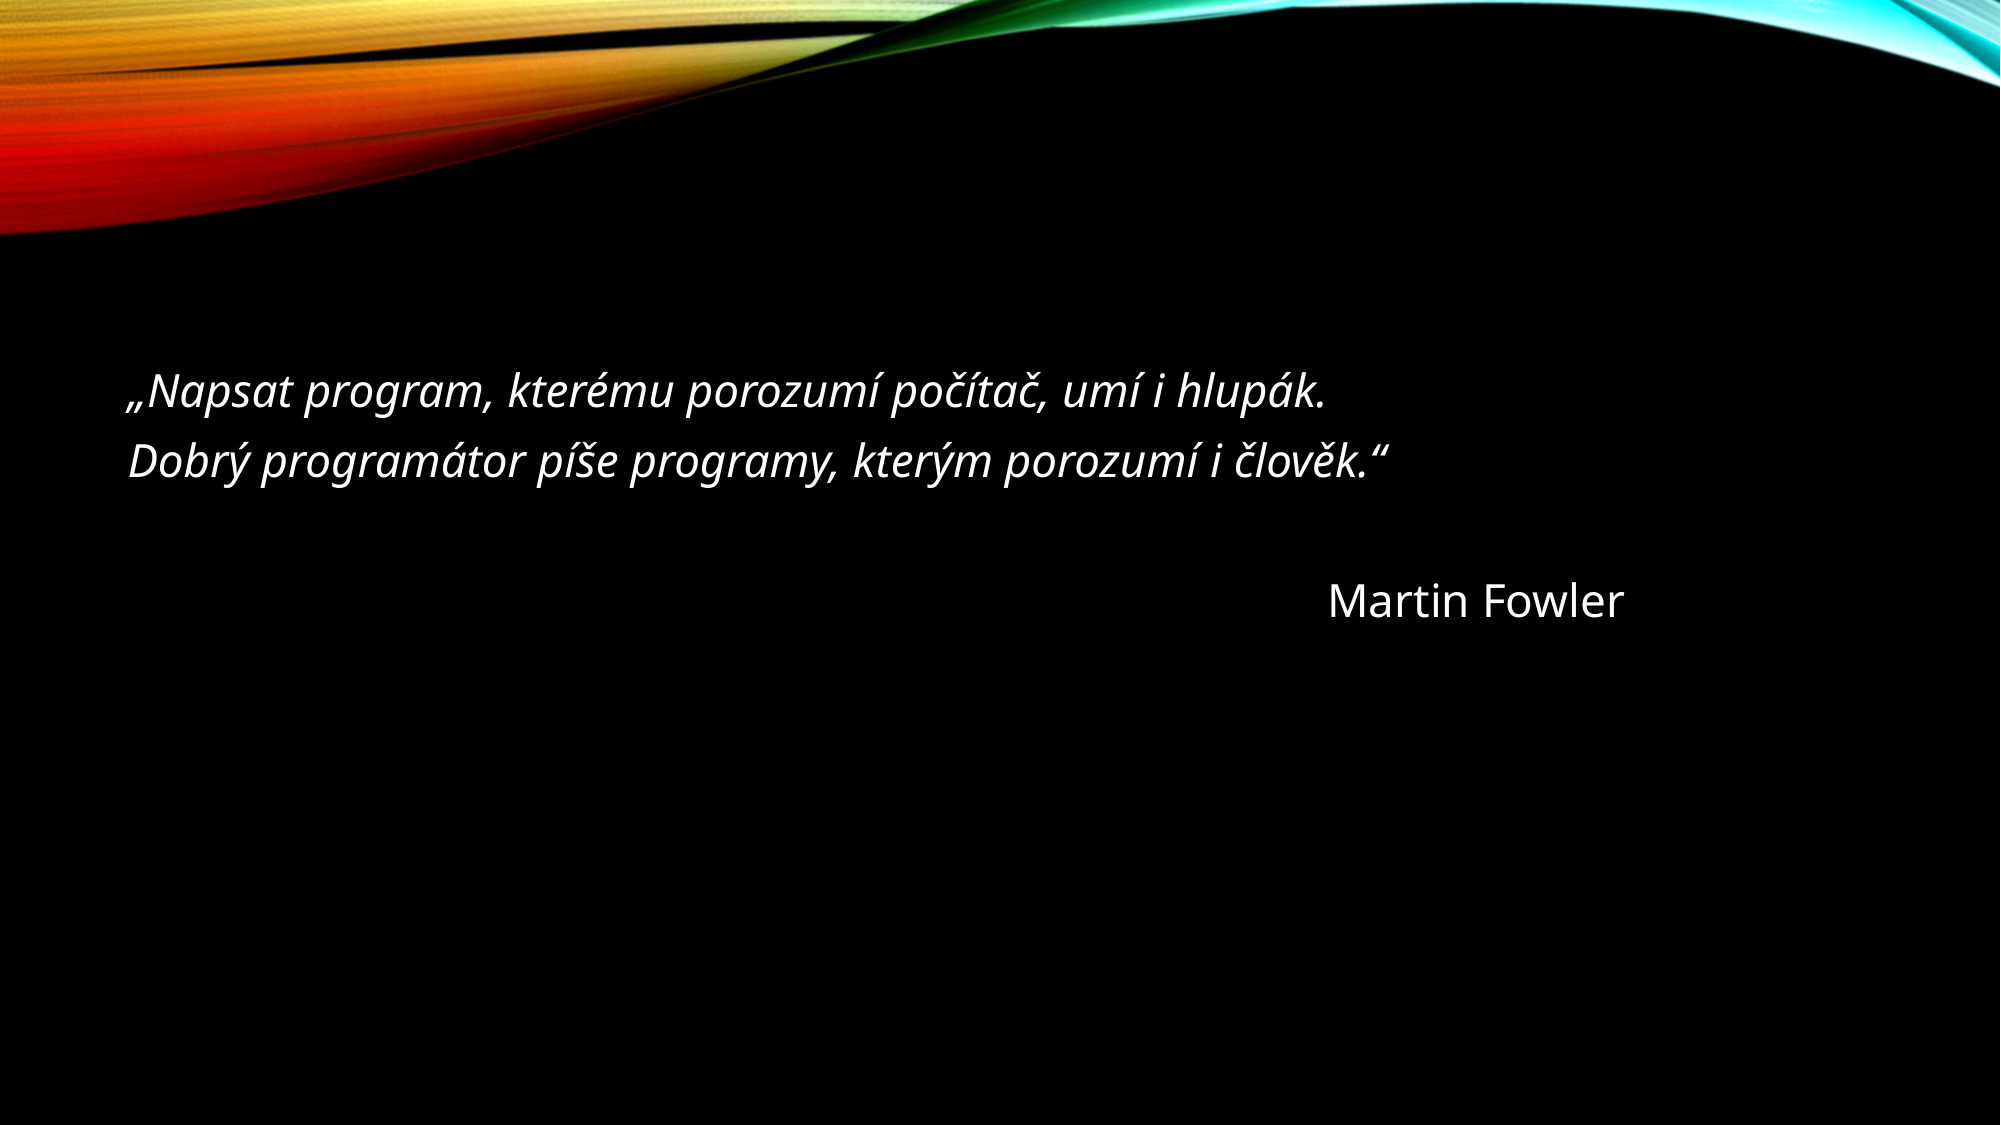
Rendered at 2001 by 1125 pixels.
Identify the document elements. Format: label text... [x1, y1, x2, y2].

picture [0, 0, 2000, 237]
list „Napsat program, kterému porozumí počítač, umí i hlupák. Dobrý programátor píše programy, kterým porozumí i člověk.“ Martin Fowler [112, 360, 1888, 1021]
